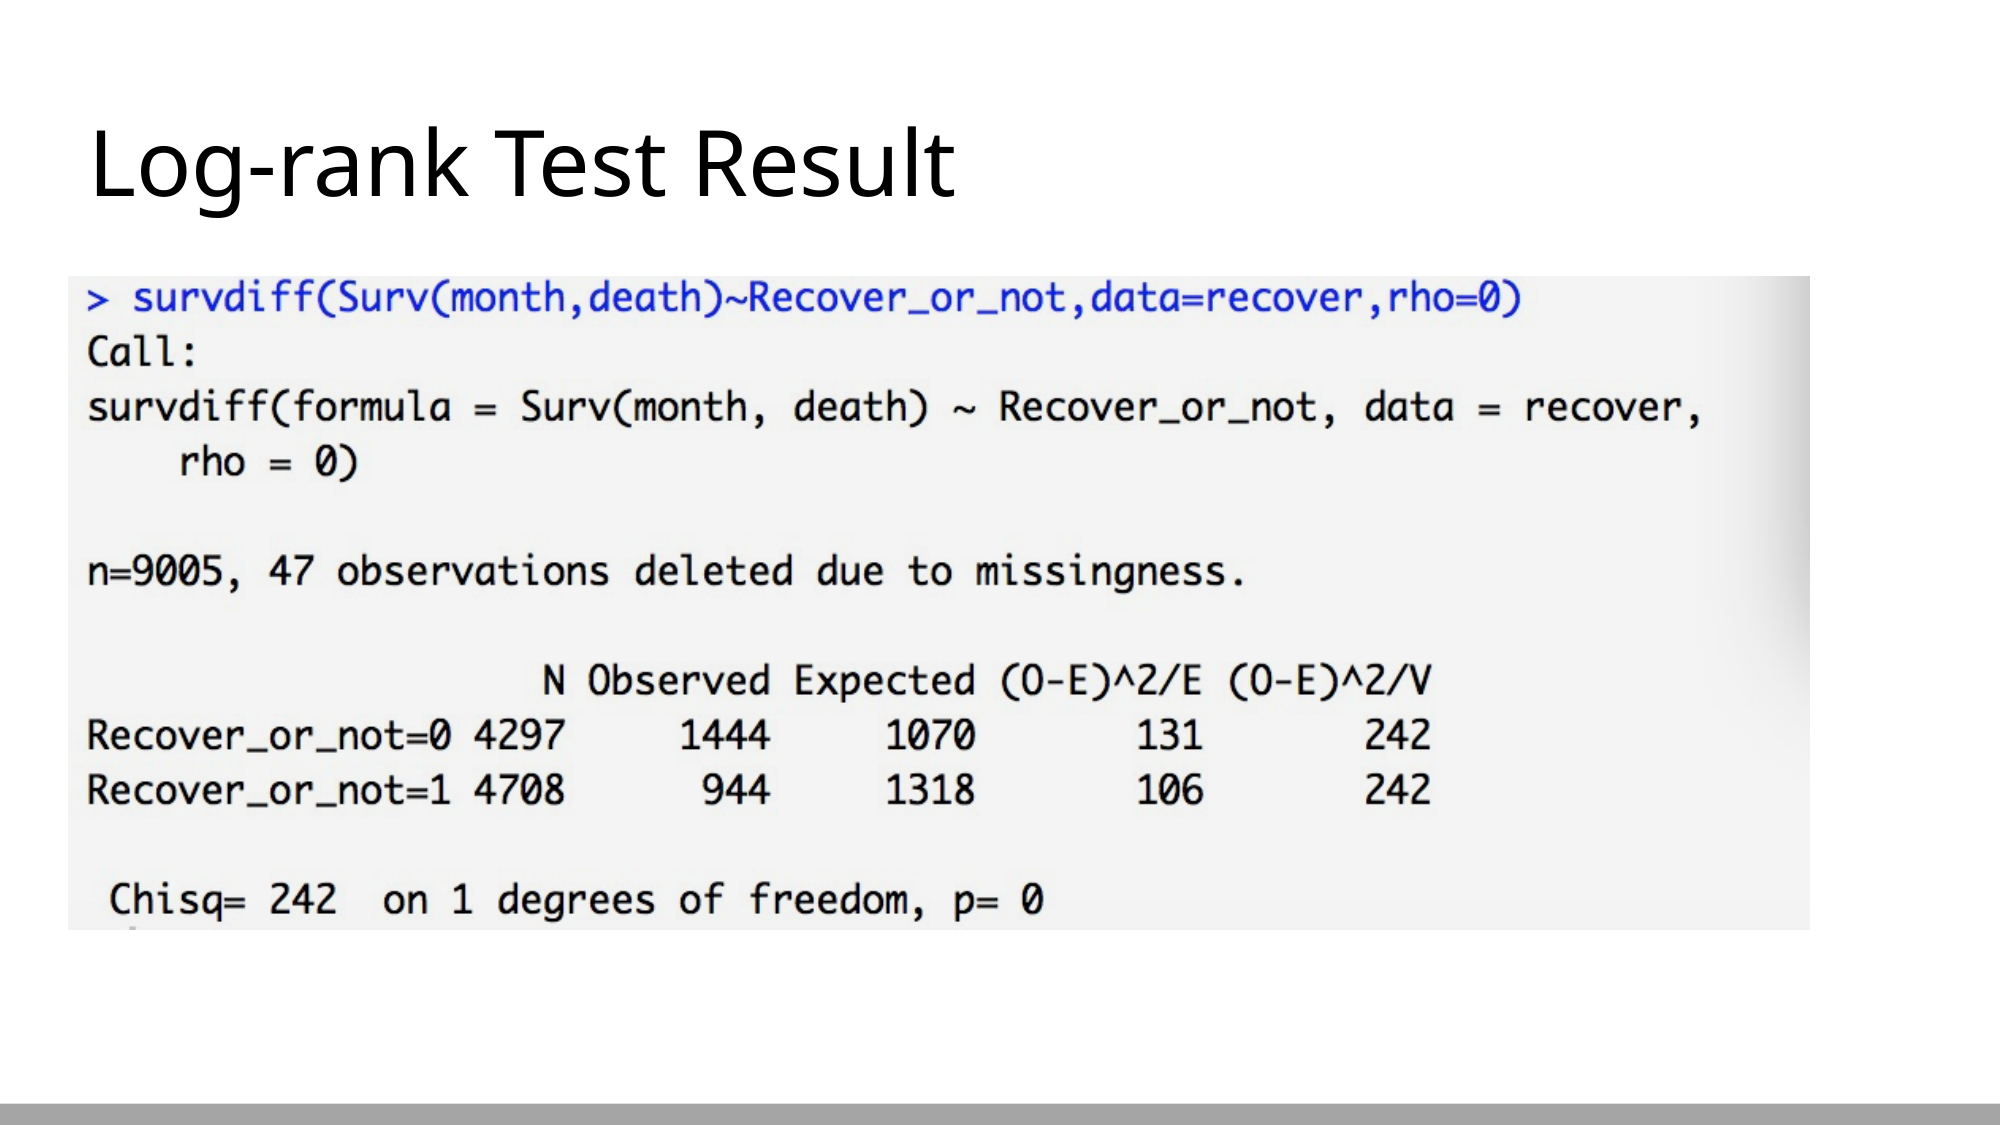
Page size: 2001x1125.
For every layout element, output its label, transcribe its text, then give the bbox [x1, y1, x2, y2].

picture [68, 276, 1810, 930]
title Log-rank Test Result [68, 97, 1932, 252]
